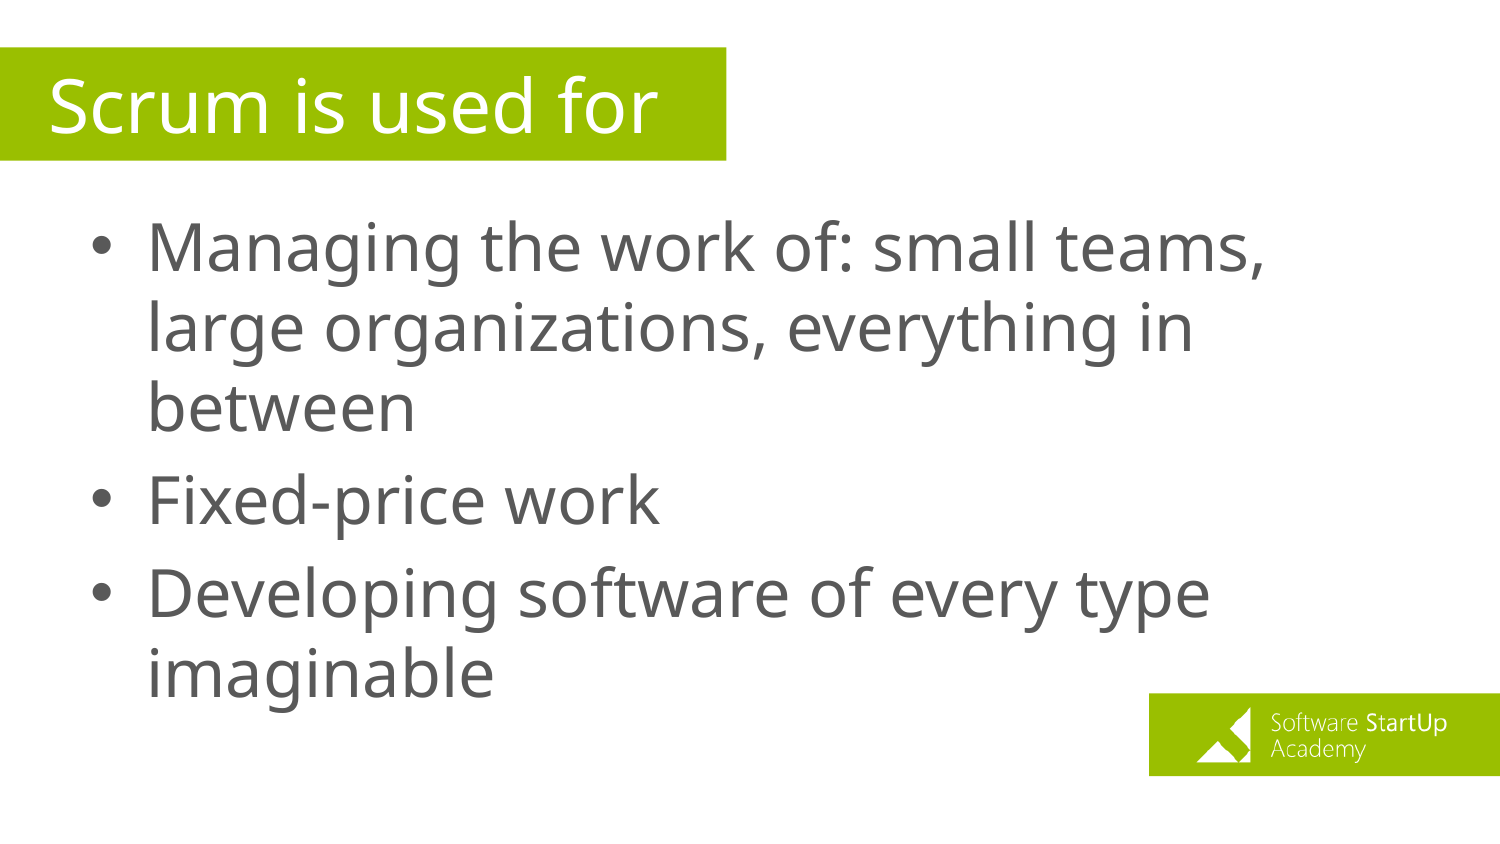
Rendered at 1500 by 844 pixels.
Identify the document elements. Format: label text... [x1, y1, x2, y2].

picture [1194, 703, 1448, 766]
title Scrum is used for [0, 76, 709, 133]
list Managing the work of: small teams, large organizations, everything in between Fixed-price work Developing software of every type imaginable [75, 196, 1425, 754]
